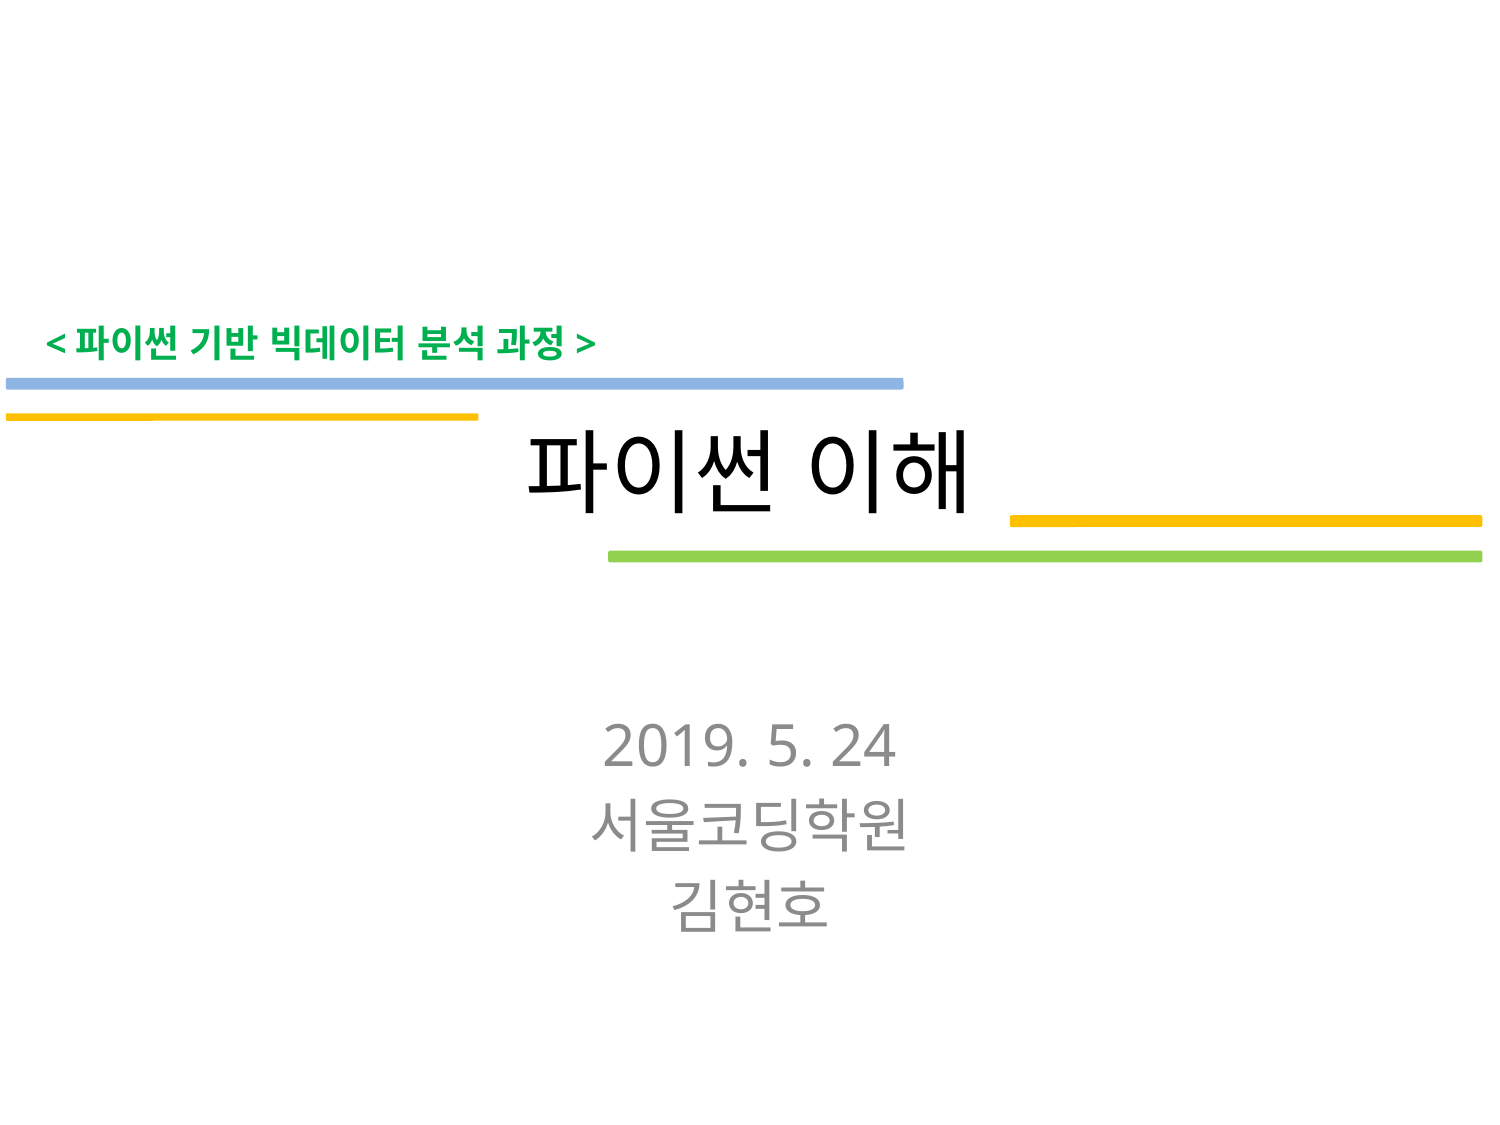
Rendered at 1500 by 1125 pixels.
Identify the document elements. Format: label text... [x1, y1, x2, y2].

text_box [3, 411, 481, 423]
text_box [1007, 513, 1485, 530]
title 파이썬 이해 [112, 349, 1388, 591]
text_box <파이썬 기반 빅데이터 분석 과정> [30, 312, 612, 373]
text_box [3, 375, 906, 392]
text_box [606, 548, 1485, 565]
subtitle 2019. 5. 24 서울코딩학원 김현호 [225, 700, 1275, 988]
